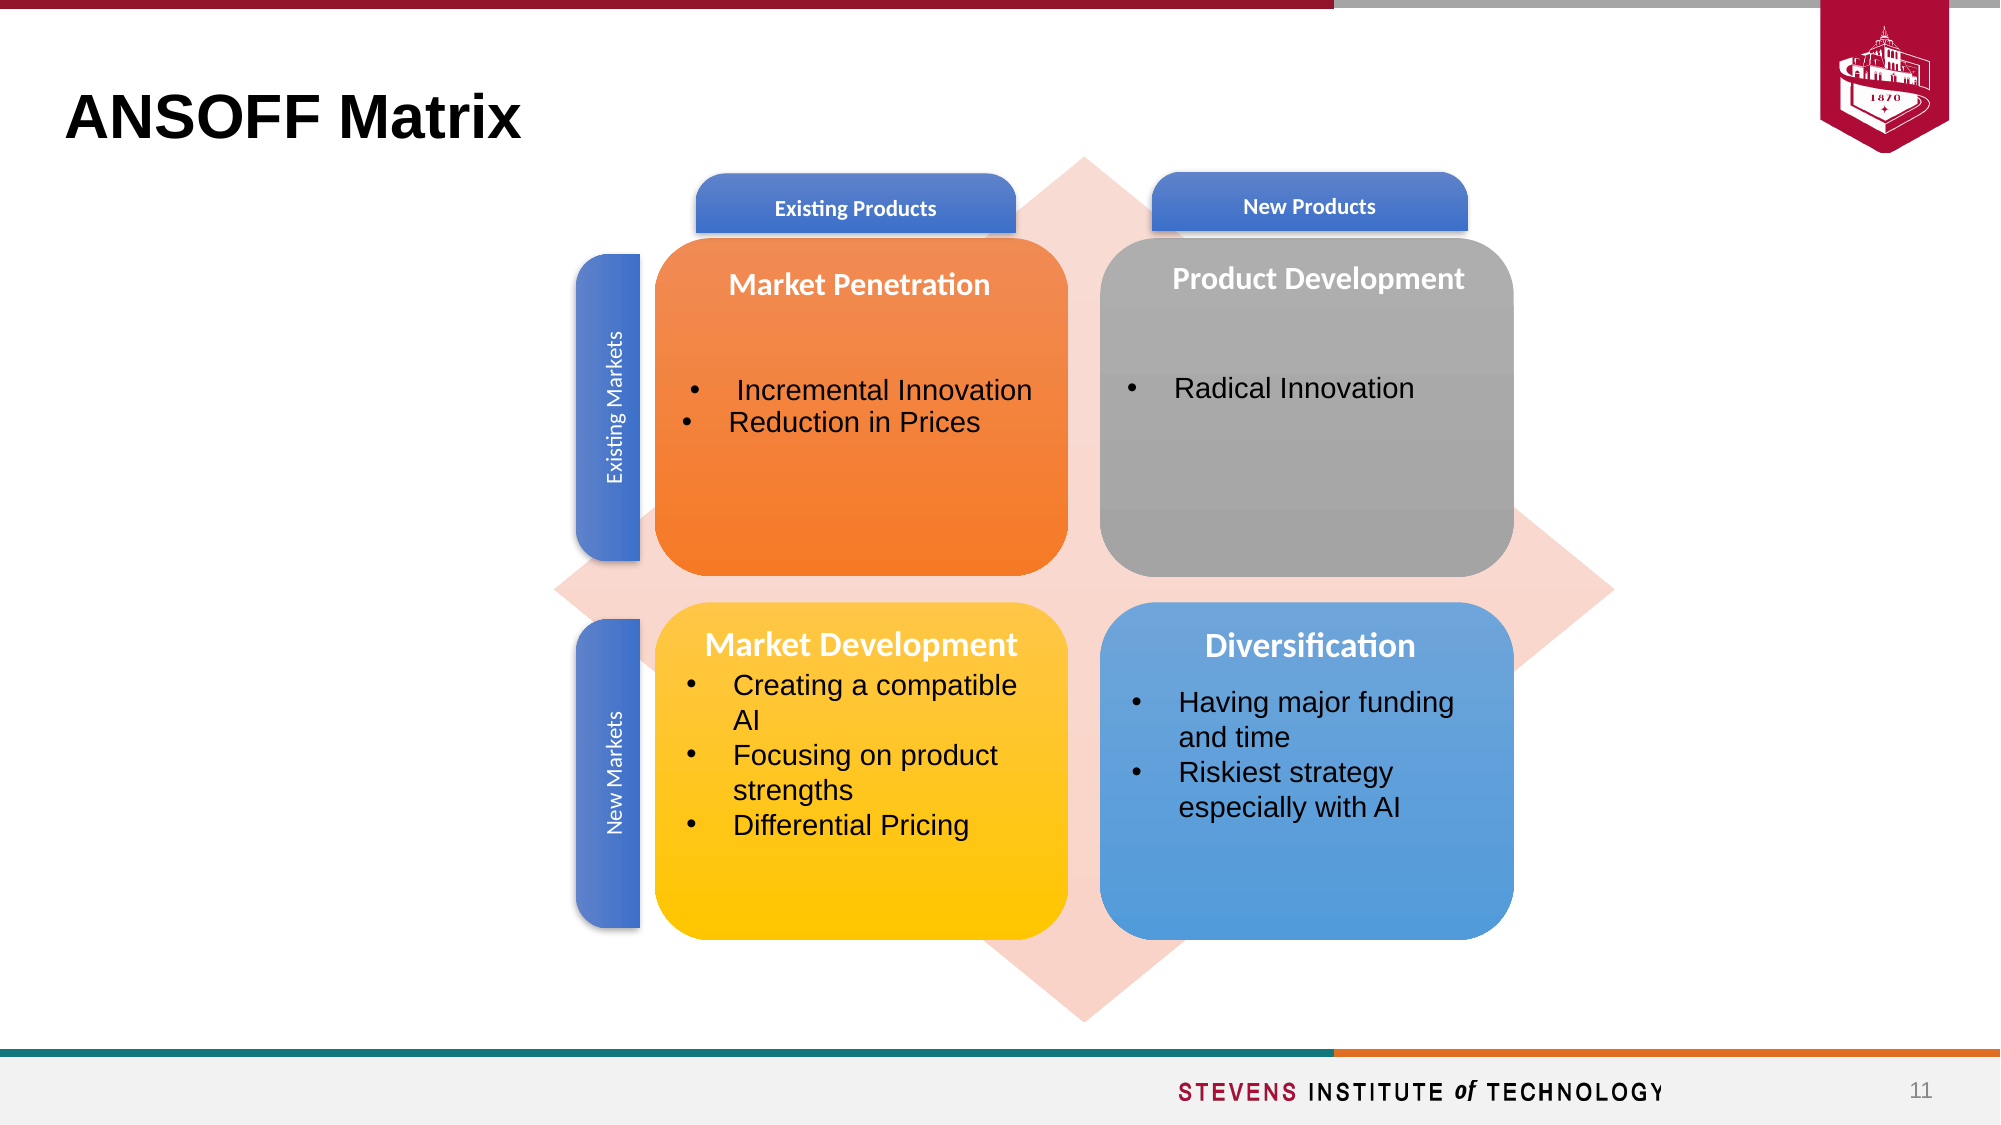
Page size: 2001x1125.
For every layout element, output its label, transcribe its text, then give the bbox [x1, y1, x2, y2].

slide_number 11 [1869, 1059, 1974, 1120]
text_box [553, 156, 1615, 1023]
picture [1820, 0, 1950, 153]
title ANSOFF Matrix [49, 68, 1647, 157]
picture [1179, 1080, 1661, 1101]
